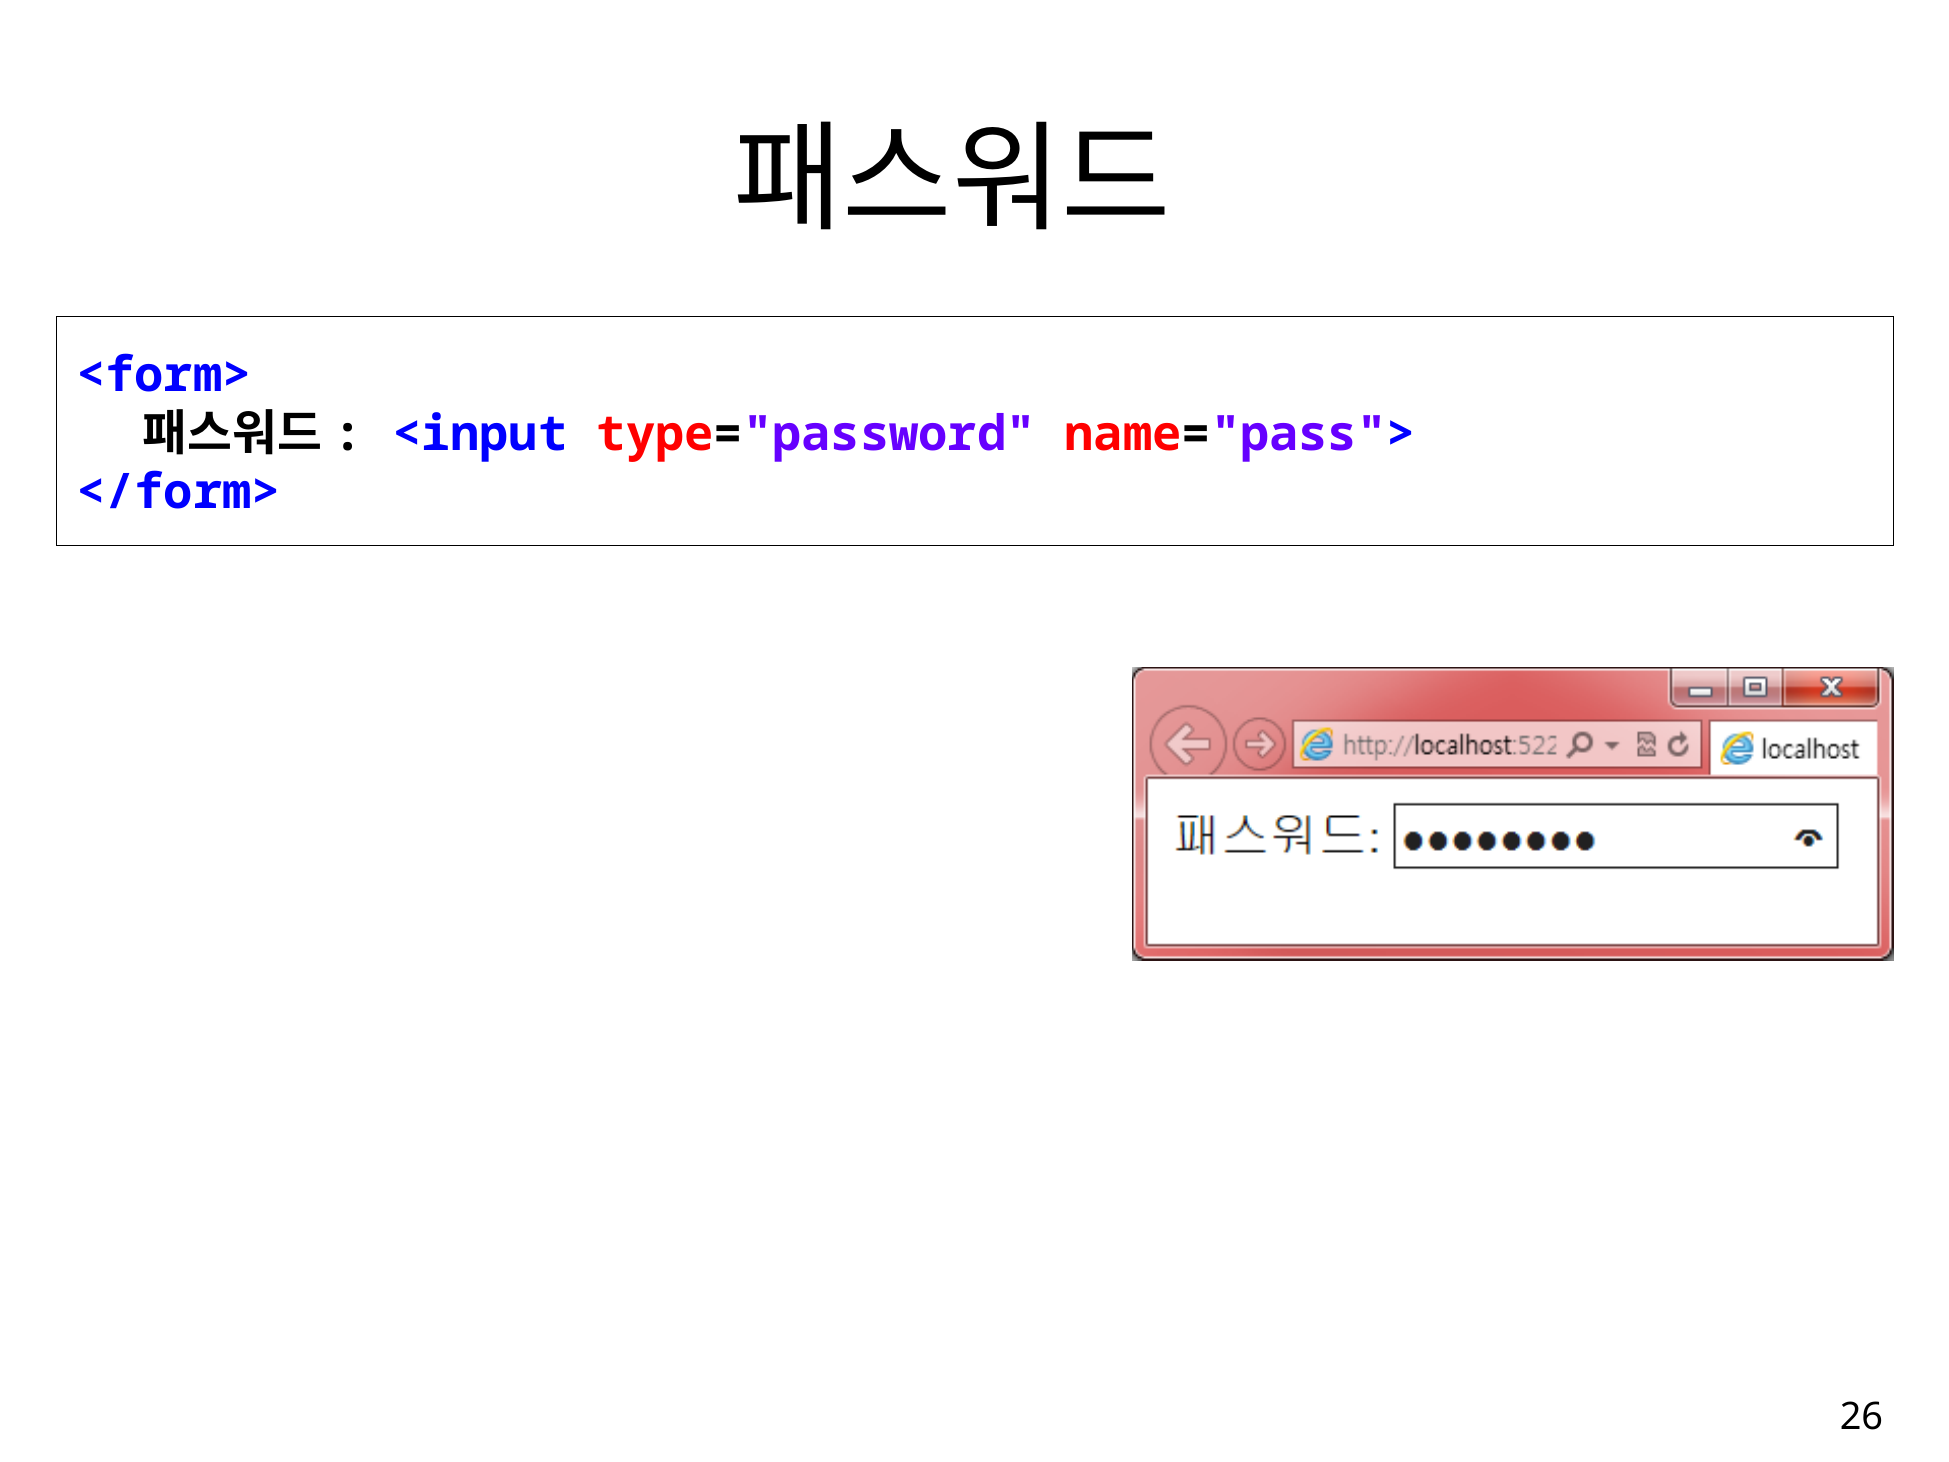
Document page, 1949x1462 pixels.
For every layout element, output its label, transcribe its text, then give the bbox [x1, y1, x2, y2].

text_box <form> 패스워드: <input type="password" name="pass"> </form> [56, 316, 1894, 546]
picture [1131, 667, 1895, 961]
slide_number 26 [1496, 1372, 1899, 1462]
title 패스워드 [156, 92, 1749, 255]
